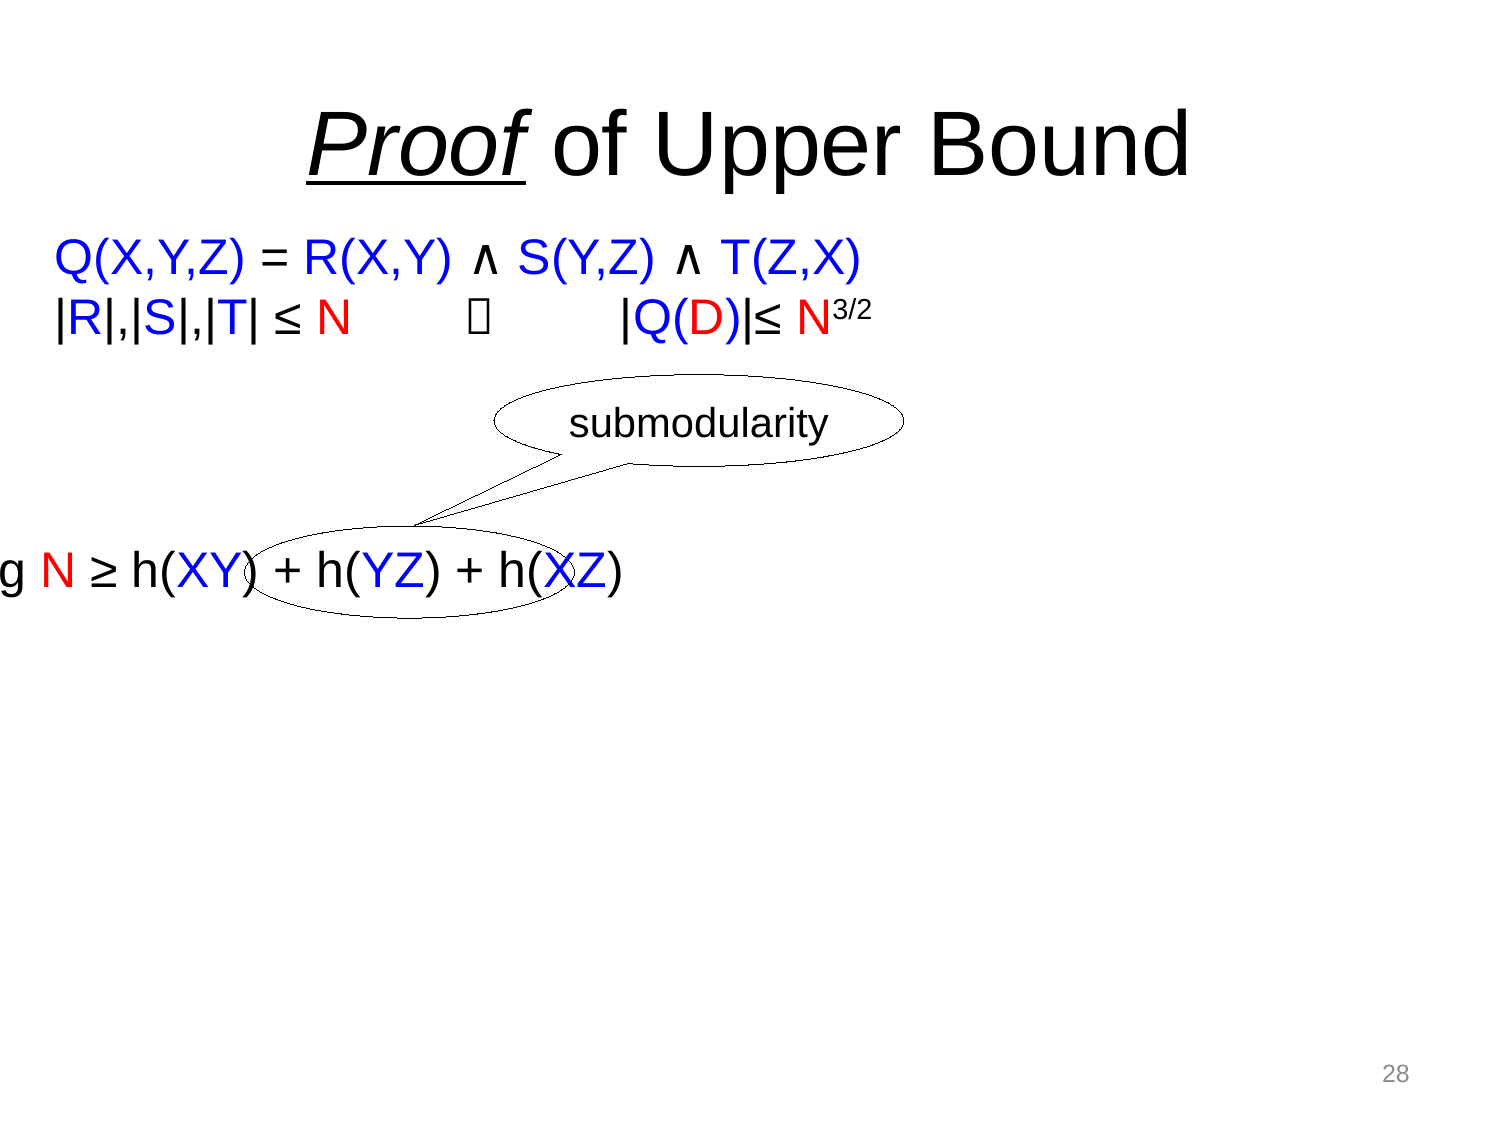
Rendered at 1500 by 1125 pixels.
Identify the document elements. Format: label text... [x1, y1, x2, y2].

text_box Q(X,Y,Z) = R(X,Y) ∧ S(Y,Z) ∧ T(Z,X) |R|,|S|,|T| ≤ N  |Q(D)|≤ N3/2 [40, 217, 888, 352]
title Proof of Upper Bound [75, 45, 1425, 233]
text_box submodularity [414, 374, 904, 526]
text_box 3 log N ≥ h(XY) + h(YZ) + h(XZ) ≥ h(XYZ) + h(Y) + h(XZ) ≥ h(XYZ) + h(XYZ) + h(∅) = 2 h(XYZ) = 2 log |Output| [0, 530, 961, 1086]
slide_number 28 [1074, 1042, 1425, 1103]
text_box [244, 526, 575, 619]
